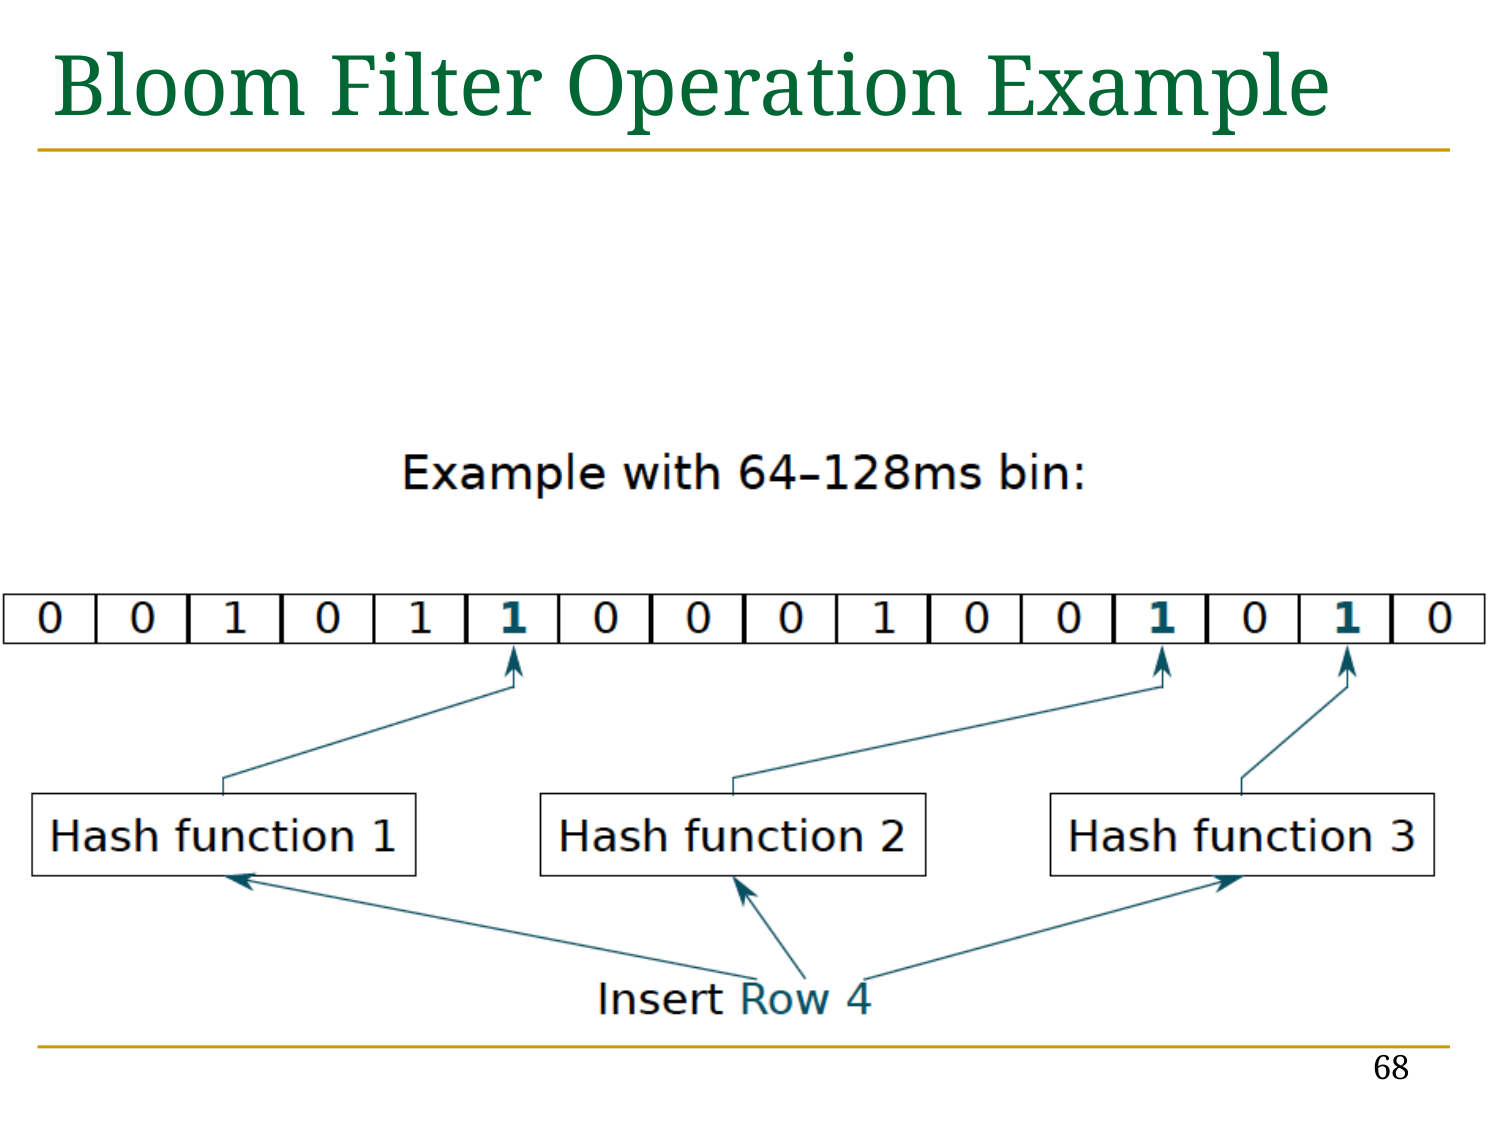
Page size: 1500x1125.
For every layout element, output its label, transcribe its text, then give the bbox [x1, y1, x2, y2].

title Bloom Filter Operation Example [37, 24, 1450, 200]
slide_number 68 [1074, 1043, 1426, 1100]
picture [0, 442, 1500, 1036]
